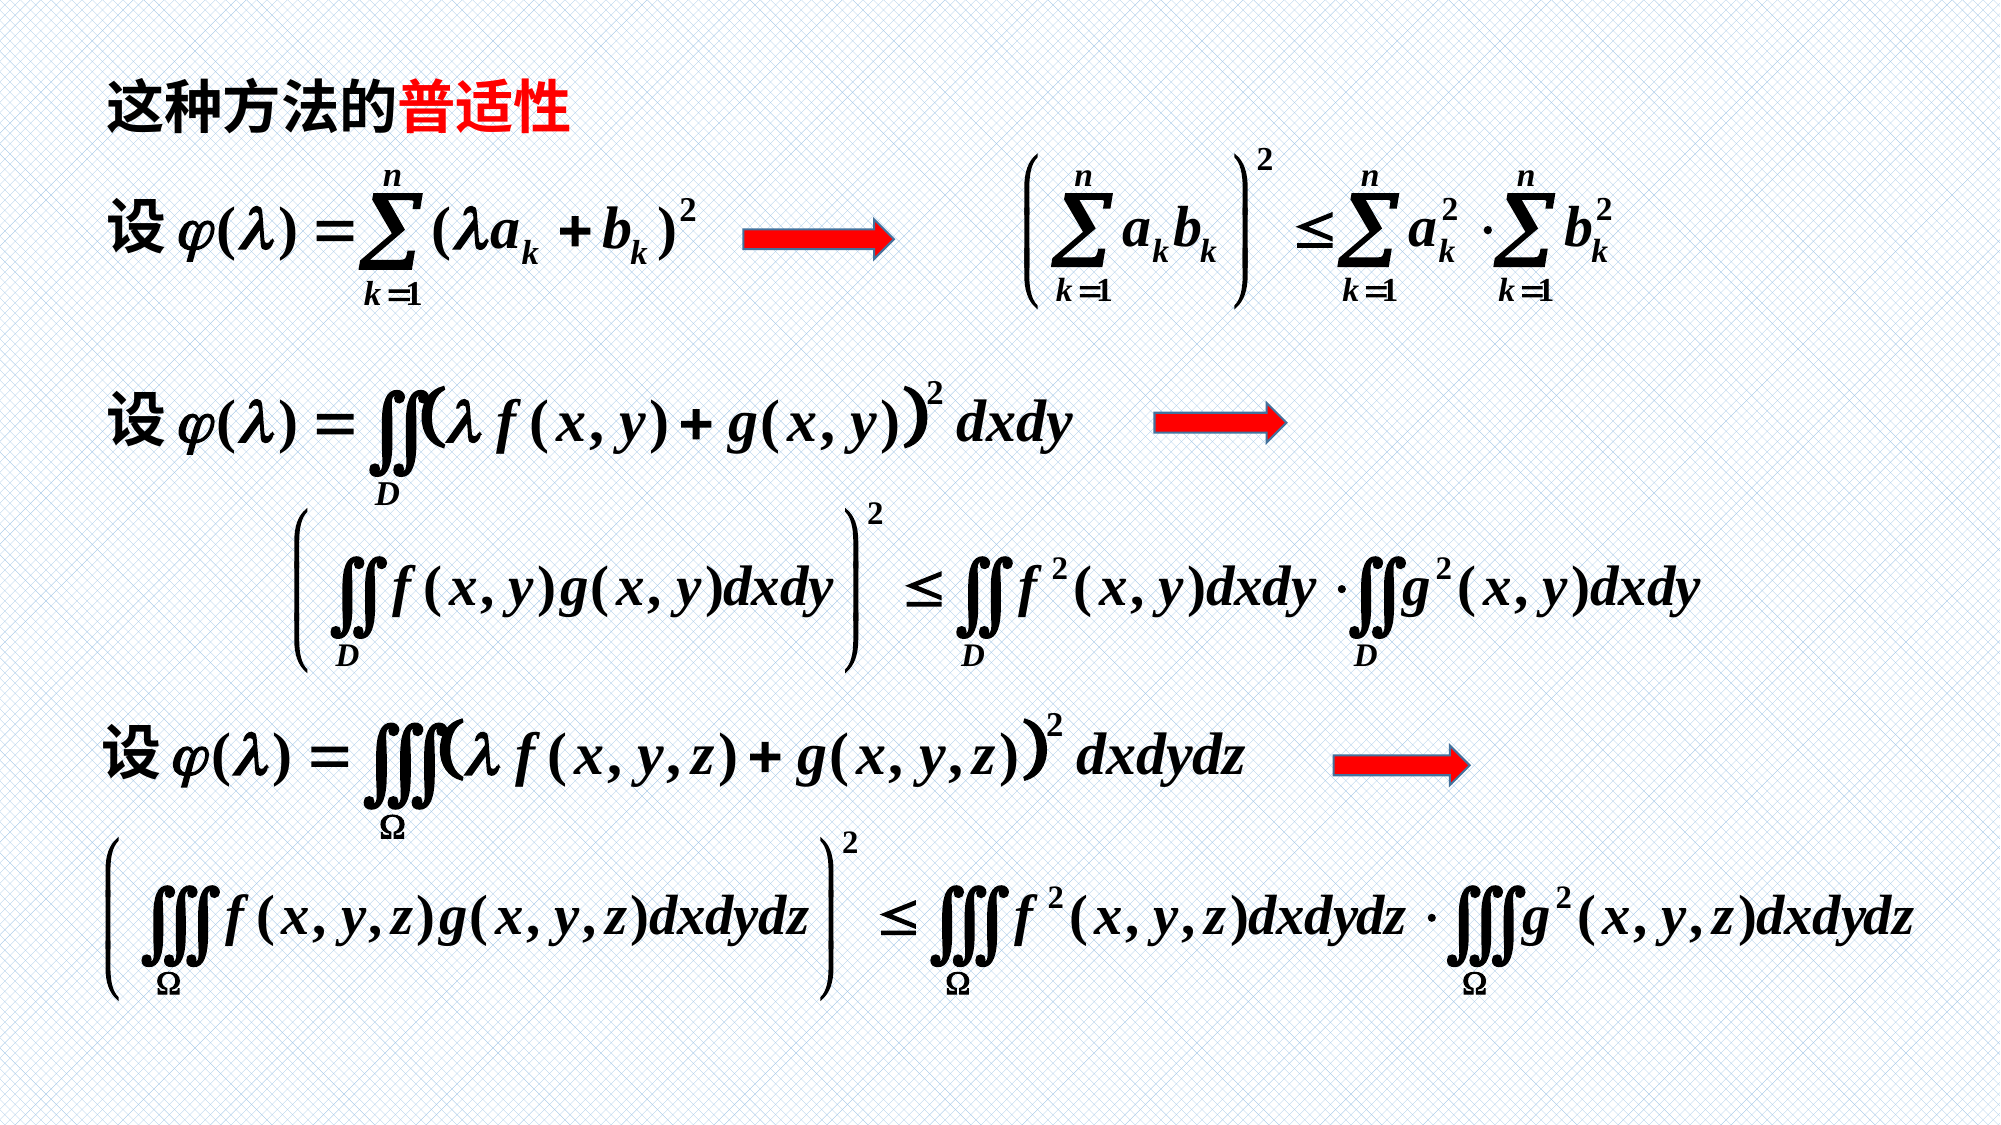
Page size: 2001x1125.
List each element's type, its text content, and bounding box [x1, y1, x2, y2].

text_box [283, 486, 1715, 682]
text_box [1153, 400, 1288, 445]
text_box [94, 816, 1929, 1010]
text_box [742, 216, 896, 262]
text_box 这种方法的普适性 [91, 62, 588, 148]
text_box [1013, 130, 1628, 320]
text_box [1332, 743, 1472, 788]
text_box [94, 699, 1262, 816]
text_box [100, 148, 712, 319]
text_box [100, 366, 1087, 518]
